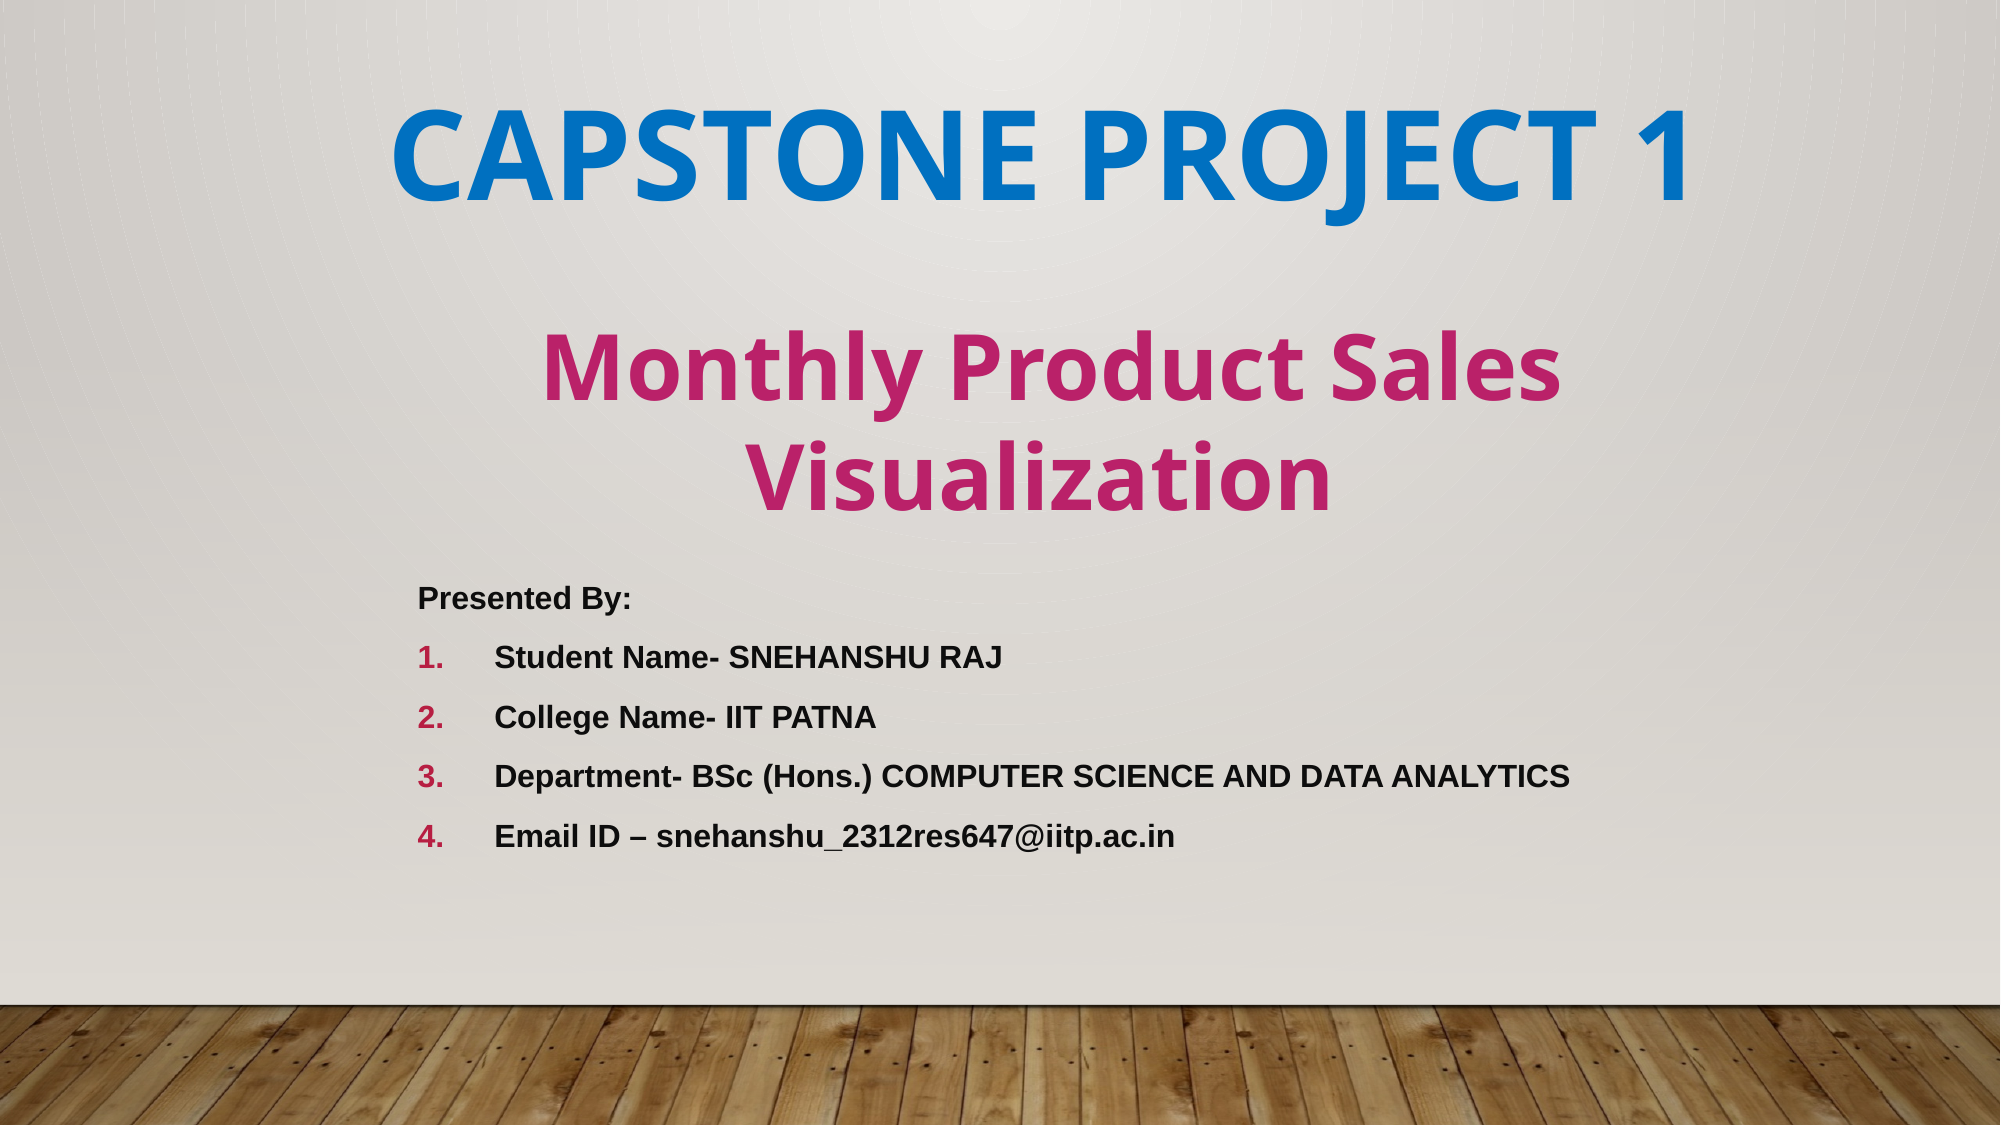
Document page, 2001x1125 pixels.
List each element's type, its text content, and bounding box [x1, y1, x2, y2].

title CAPSTONE PROJECT 1 [272, 84, 1787, 249]
text_box Monthly Product Sales Visualization [261, 301, 1843, 537]
picture [0, 1005, 2000, 1125]
subtitle Presented By: Student Name- SNEHANSHU RAJ College Name- IIT PATNA Department- BSc (Hons.) COMPUTER SCIENCE AND DATA ANALYTICS Email ID – snehanshu_2312res647@iitp.ac.in [402, 562, 1702, 863]
